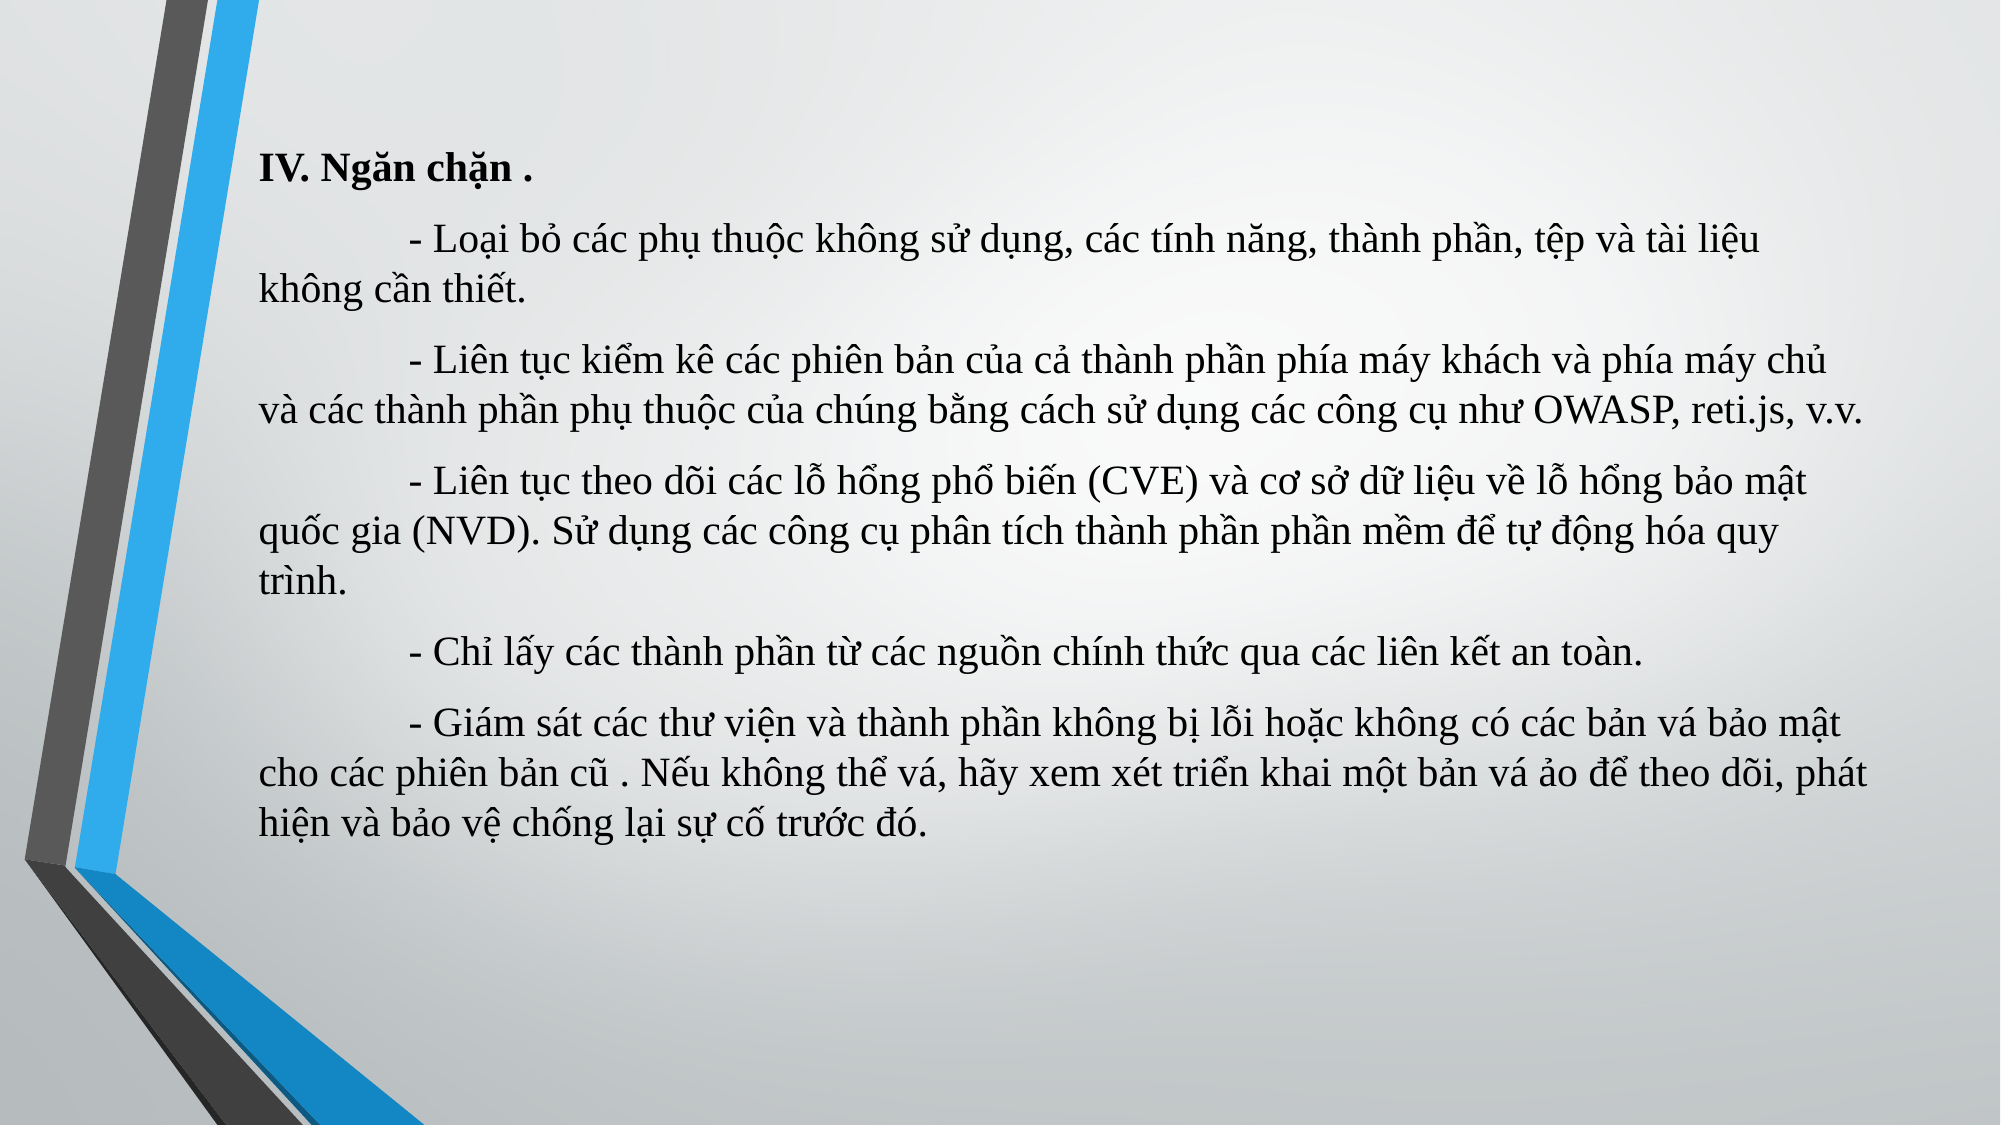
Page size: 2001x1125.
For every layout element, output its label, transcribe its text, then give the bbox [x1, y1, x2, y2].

list IV. Ngăn chặn . - Loại bỏ các phụ thuộc không sử dụng, các tính năng, thành phần, tệp và tài liệu không cần thiết. - Liên tục kiểm kê các phiên bản của cả thành phần phía máy khách và phía máy chủ và các thành phần phụ thuộc của chúng bằng cách sử dụng các công cụ như OWASP, reti.js, v.v. - Liên tục theo dõi các lỗ hổng phổ biến (CVE) và cơ sở dữ liệu về lỗ hổng bảo mật quốc gia (NVD). Sử dụng các công cụ phân tích thành phần phần mềm để tự động hóa quy trình. - Chỉ lấy các thành phần từ các nguồn chính thức qua các liên kết an toàn. - Giám sát các thư viện và thành phần không bị lỗi hoặc không có các bản vá bảo mật cho các phiên bản cũ . Nếu không thể vá, hãy xem xét triển khai một bản vá ảo để theo dõi, phát hiện và bảo vệ chống lại sự cố trước đó. [243, 117, 1887, 950]
